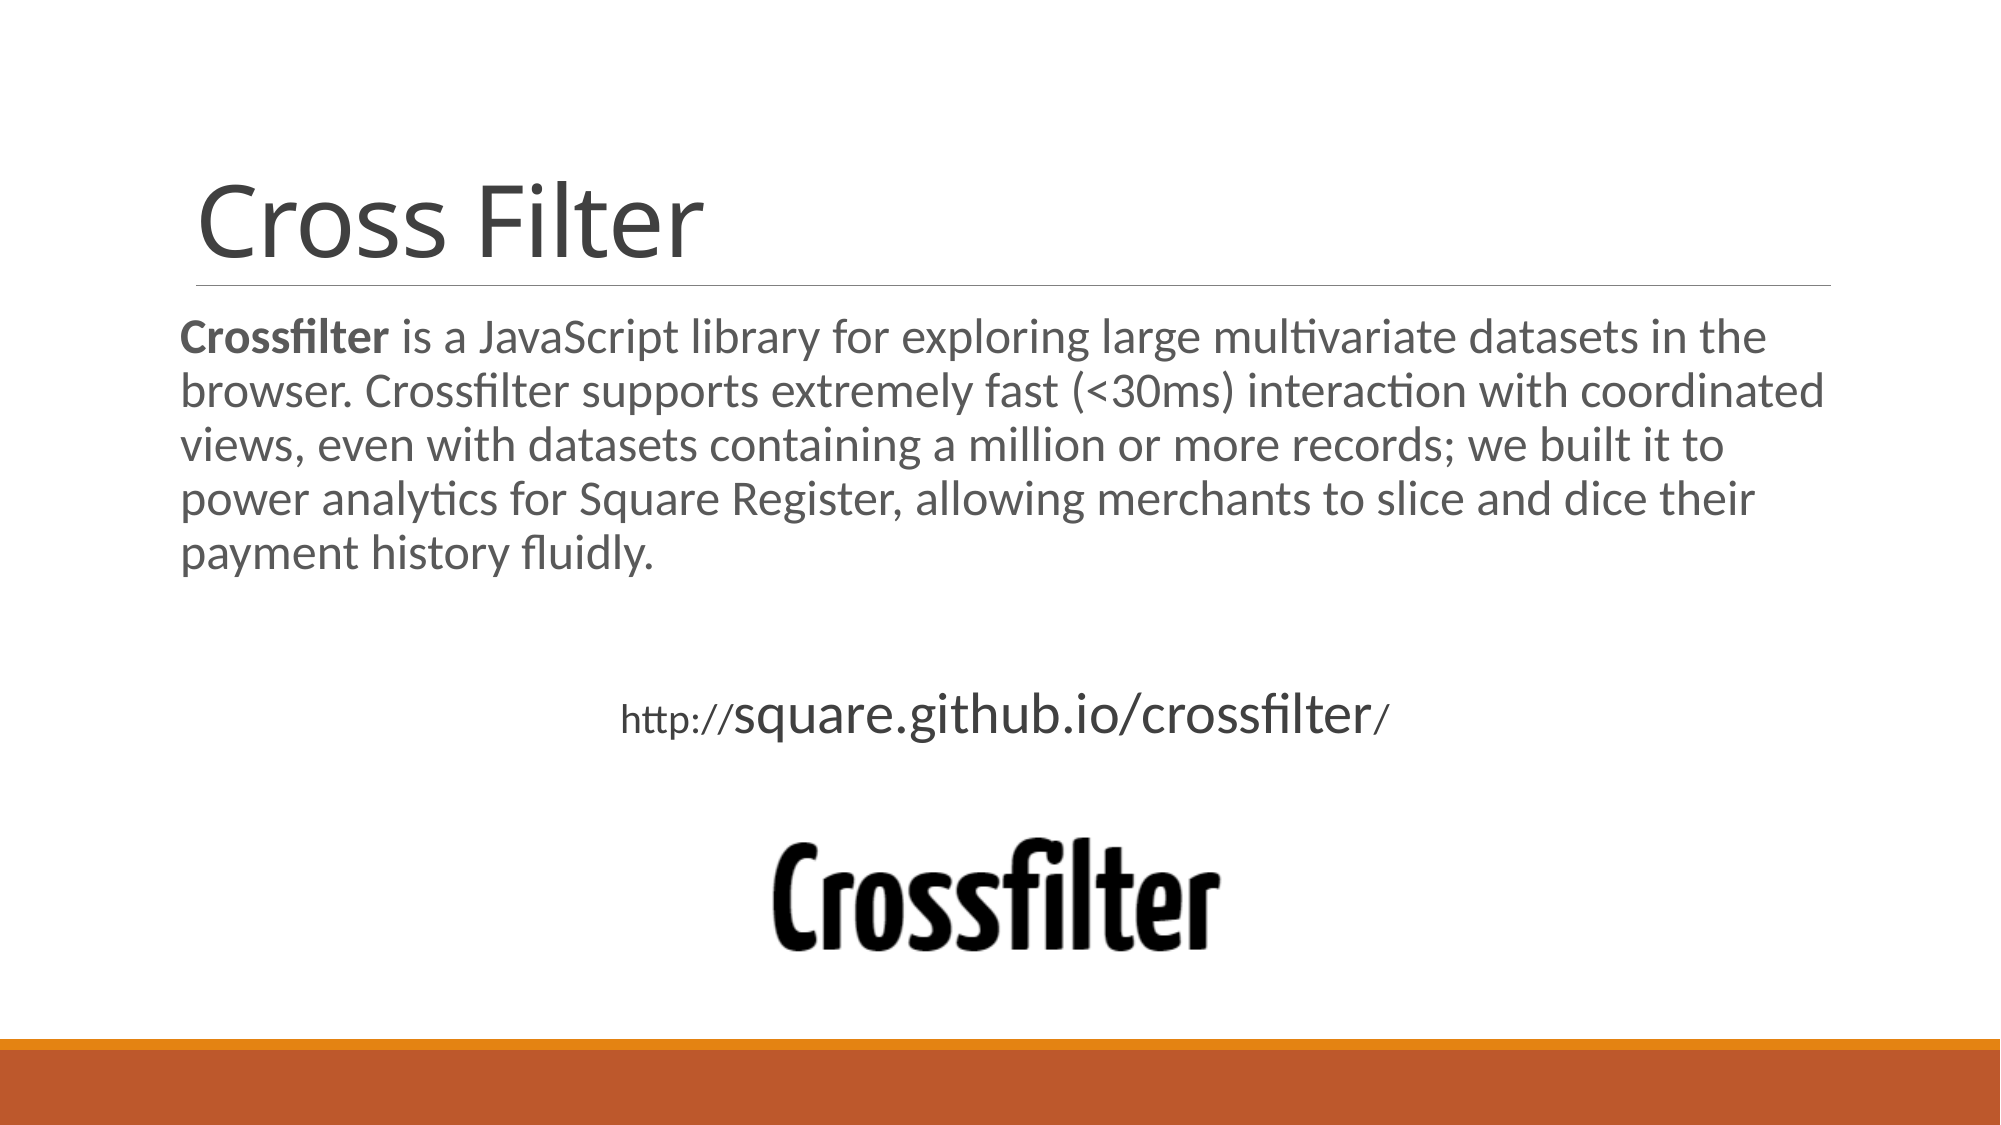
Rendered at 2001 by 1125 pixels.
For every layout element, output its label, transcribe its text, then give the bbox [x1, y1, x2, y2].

title Cross Filter [180, 47, 1830, 285]
picture [760, 830, 1240, 972]
list Crossfilter is a JavaScript library for exploring large multivariate datasets in the browser. Crossfilter supports extremely fast (<30ms) interaction with coordinated views, even with datasets containing a million or more records; we built it to power analytics for Square Register, allowing merchants to slice and dice their payment history fluidly. http://square.github.io/crossfilter/ [180, 302, 1830, 963]
